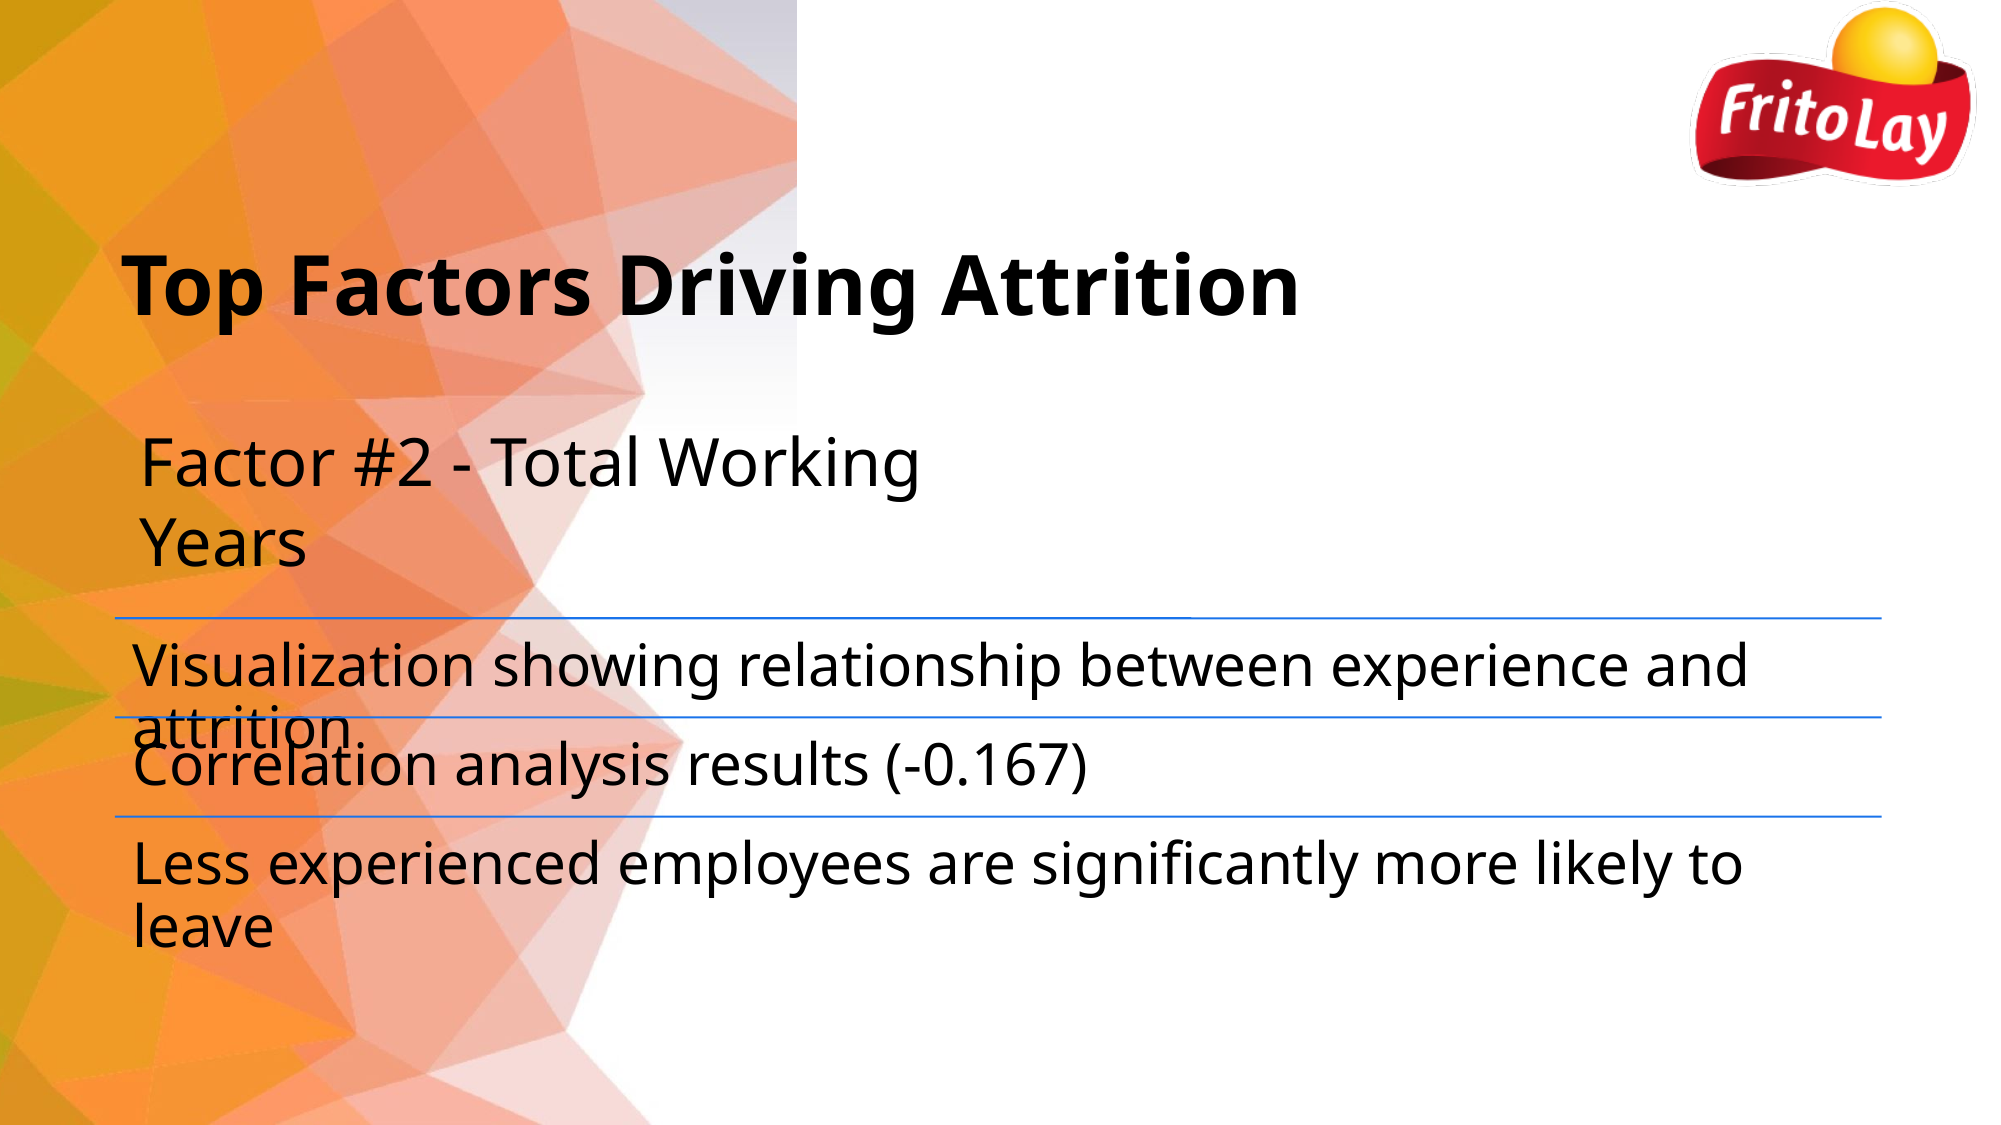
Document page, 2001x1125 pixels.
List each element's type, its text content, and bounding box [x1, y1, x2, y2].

picture [0, 0, 797, 1125]
text_box Factor #2 - Total Working Years [797, 412, 1100, 588]
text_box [114, 618, 1882, 916]
title Top Factors Driving Attrition [797, 224, 1892, 405]
picture [1688, 0, 1978, 188]
